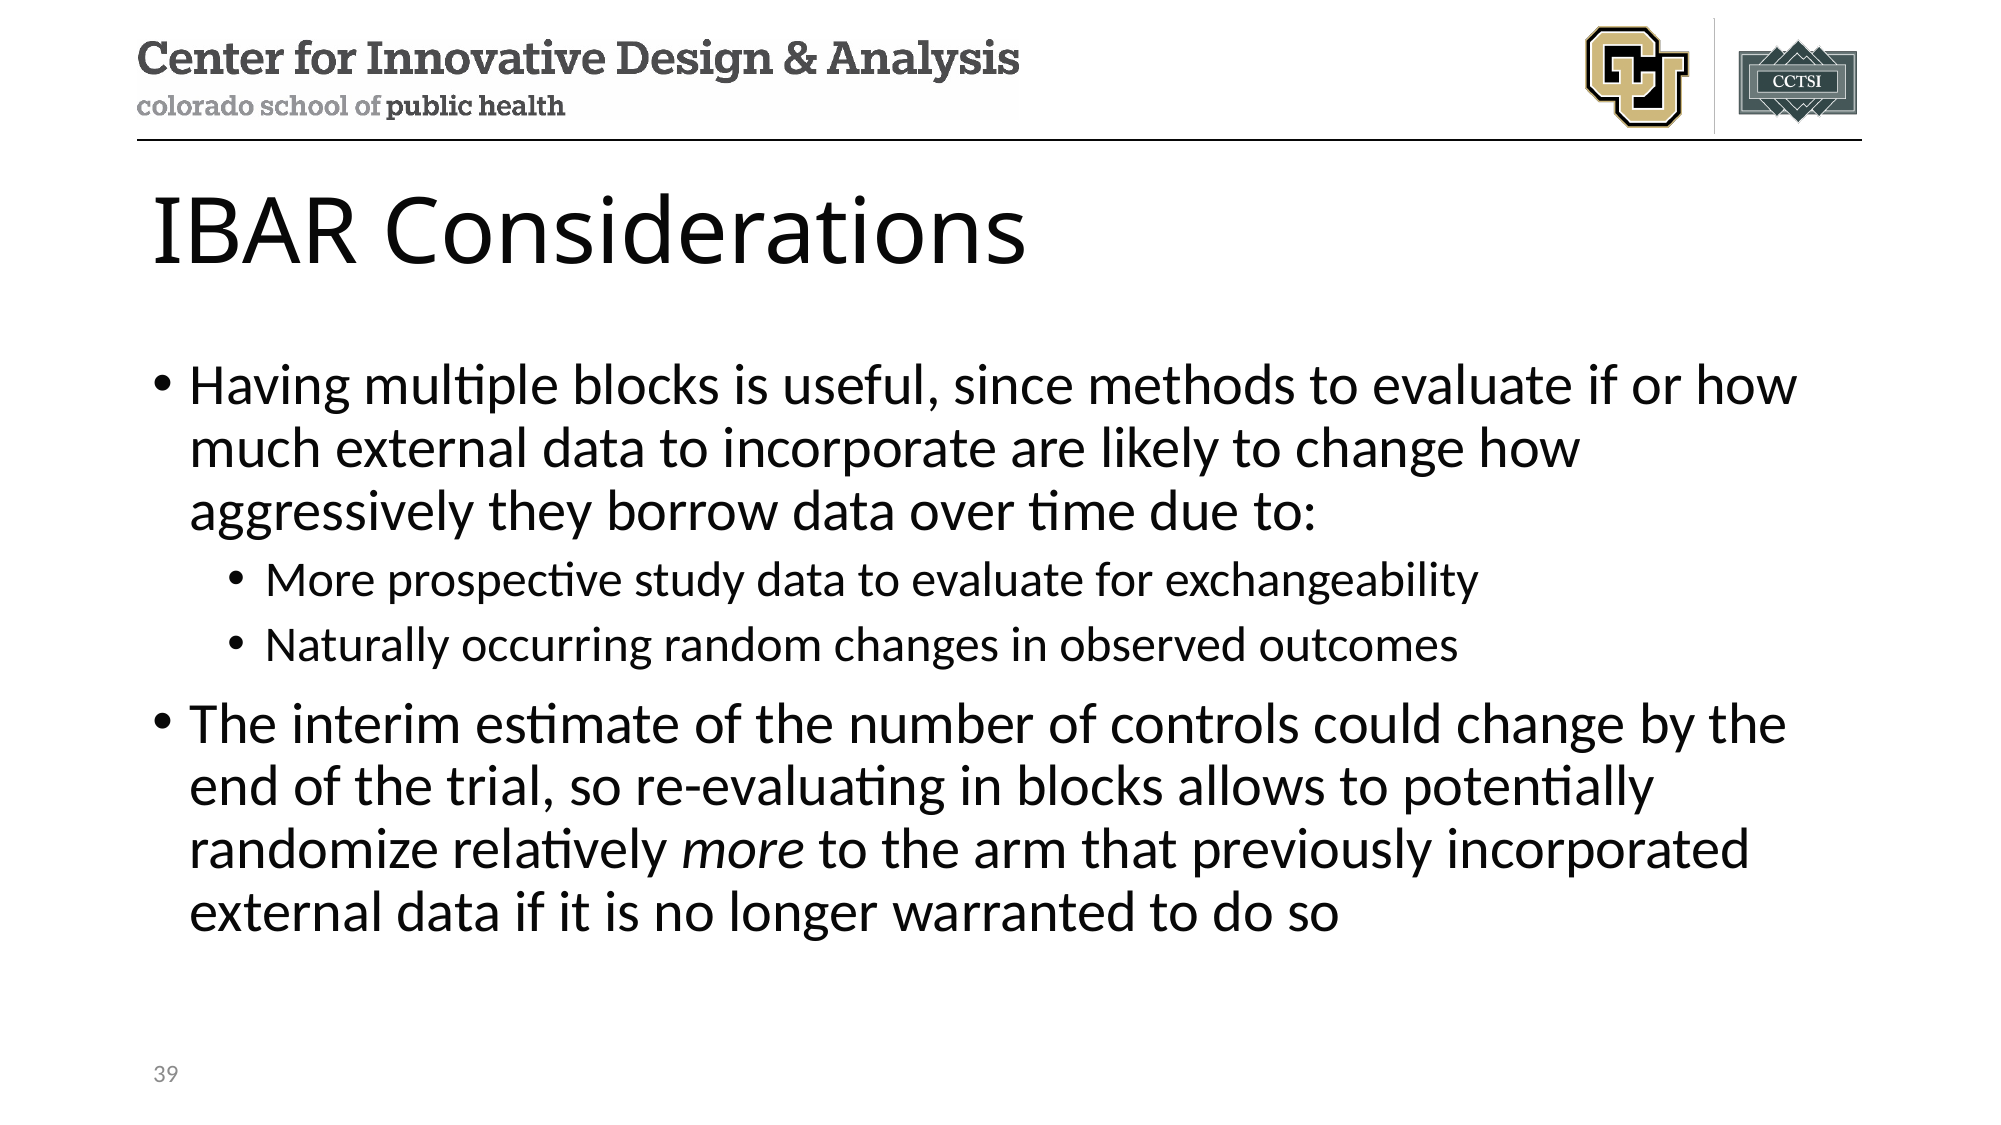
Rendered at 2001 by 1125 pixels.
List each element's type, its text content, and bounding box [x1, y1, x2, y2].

slide_number 39 [138, 1042, 589, 1103]
picture [137, 39, 1019, 120]
title IBAR Considerations [137, 150, 1863, 318]
picture [1584, 17, 1857, 134]
list Having multiple blocks is useful, since methods to evaluate if or how much external data to incorporate are likely to change how aggressively they borrow data over time due to: More prospective study data to evaluate for exchangeability Naturally occurring random changes in observed outcomes The interim estimate of the number of controls could change by the end of the trial, so re-evaluating in blocks allows to potentially randomize relatively more to the arm that previously incorporated external data if it is no longer warranted to do so [137, 347, 1863, 1014]
